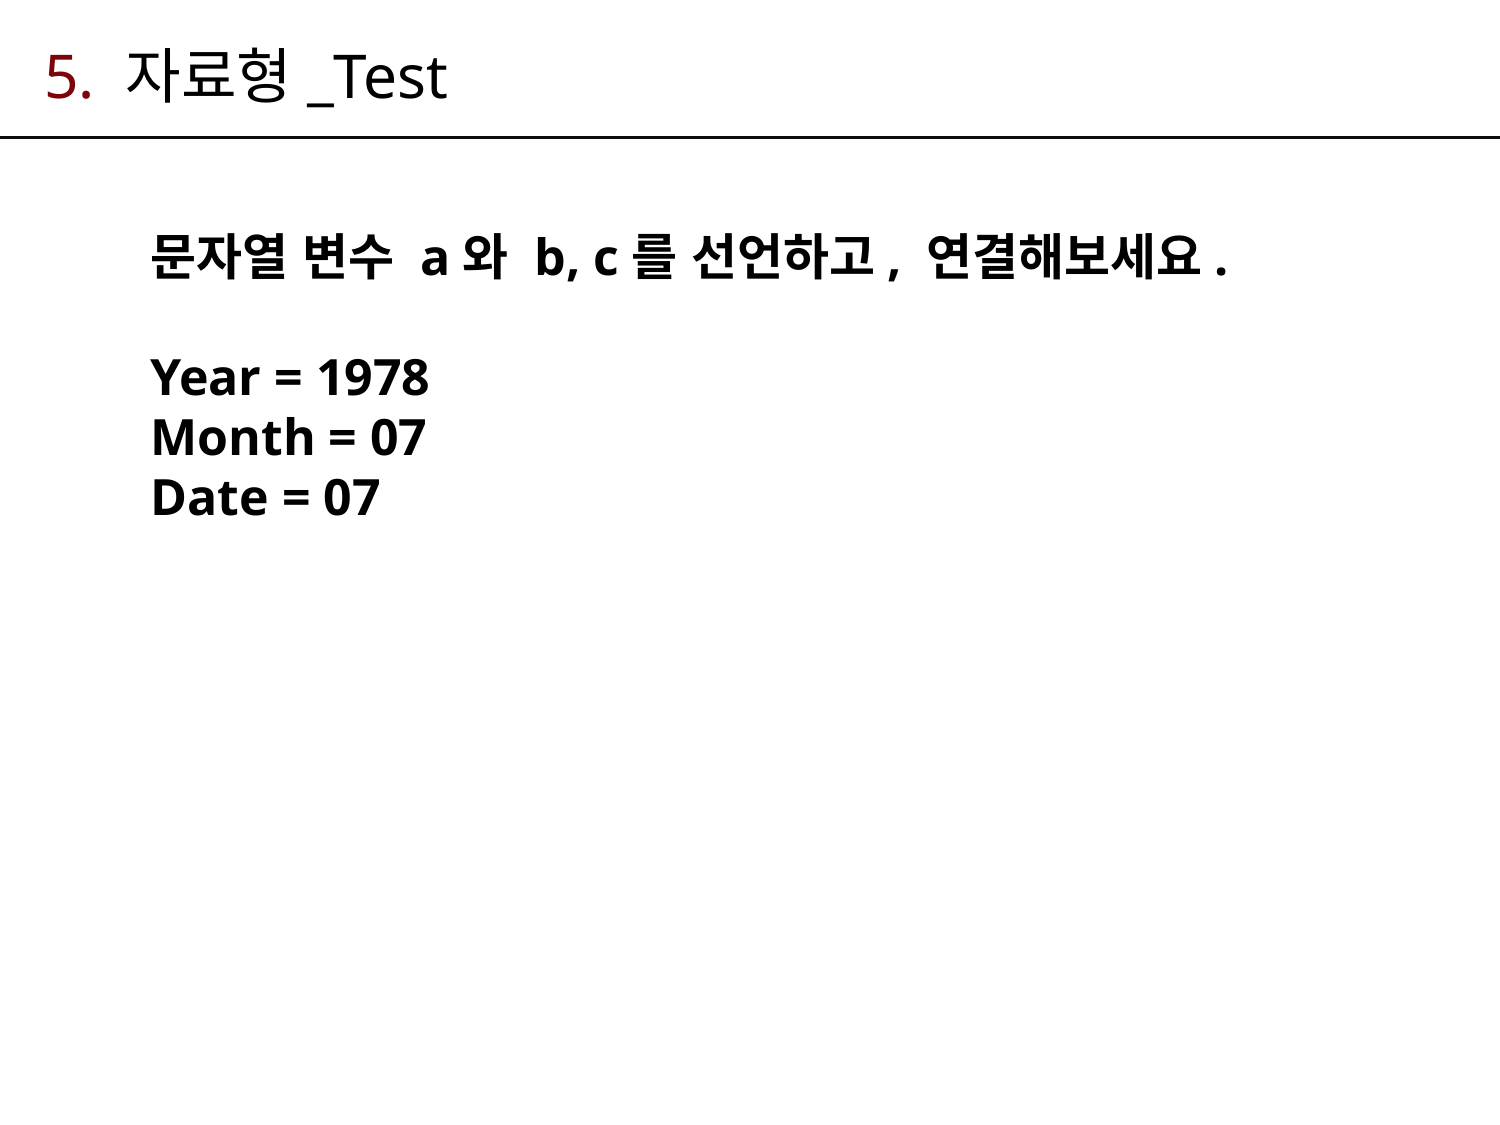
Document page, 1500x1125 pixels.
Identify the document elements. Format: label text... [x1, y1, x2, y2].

title 5. 자료형_Test [29, 30, 1294, 124]
text_box 문자열 변수 a와 b, c를 선언하고, 연결해보세요. Year = 1978 Month = 07 Date = 07 [135, 218, 1244, 534]
